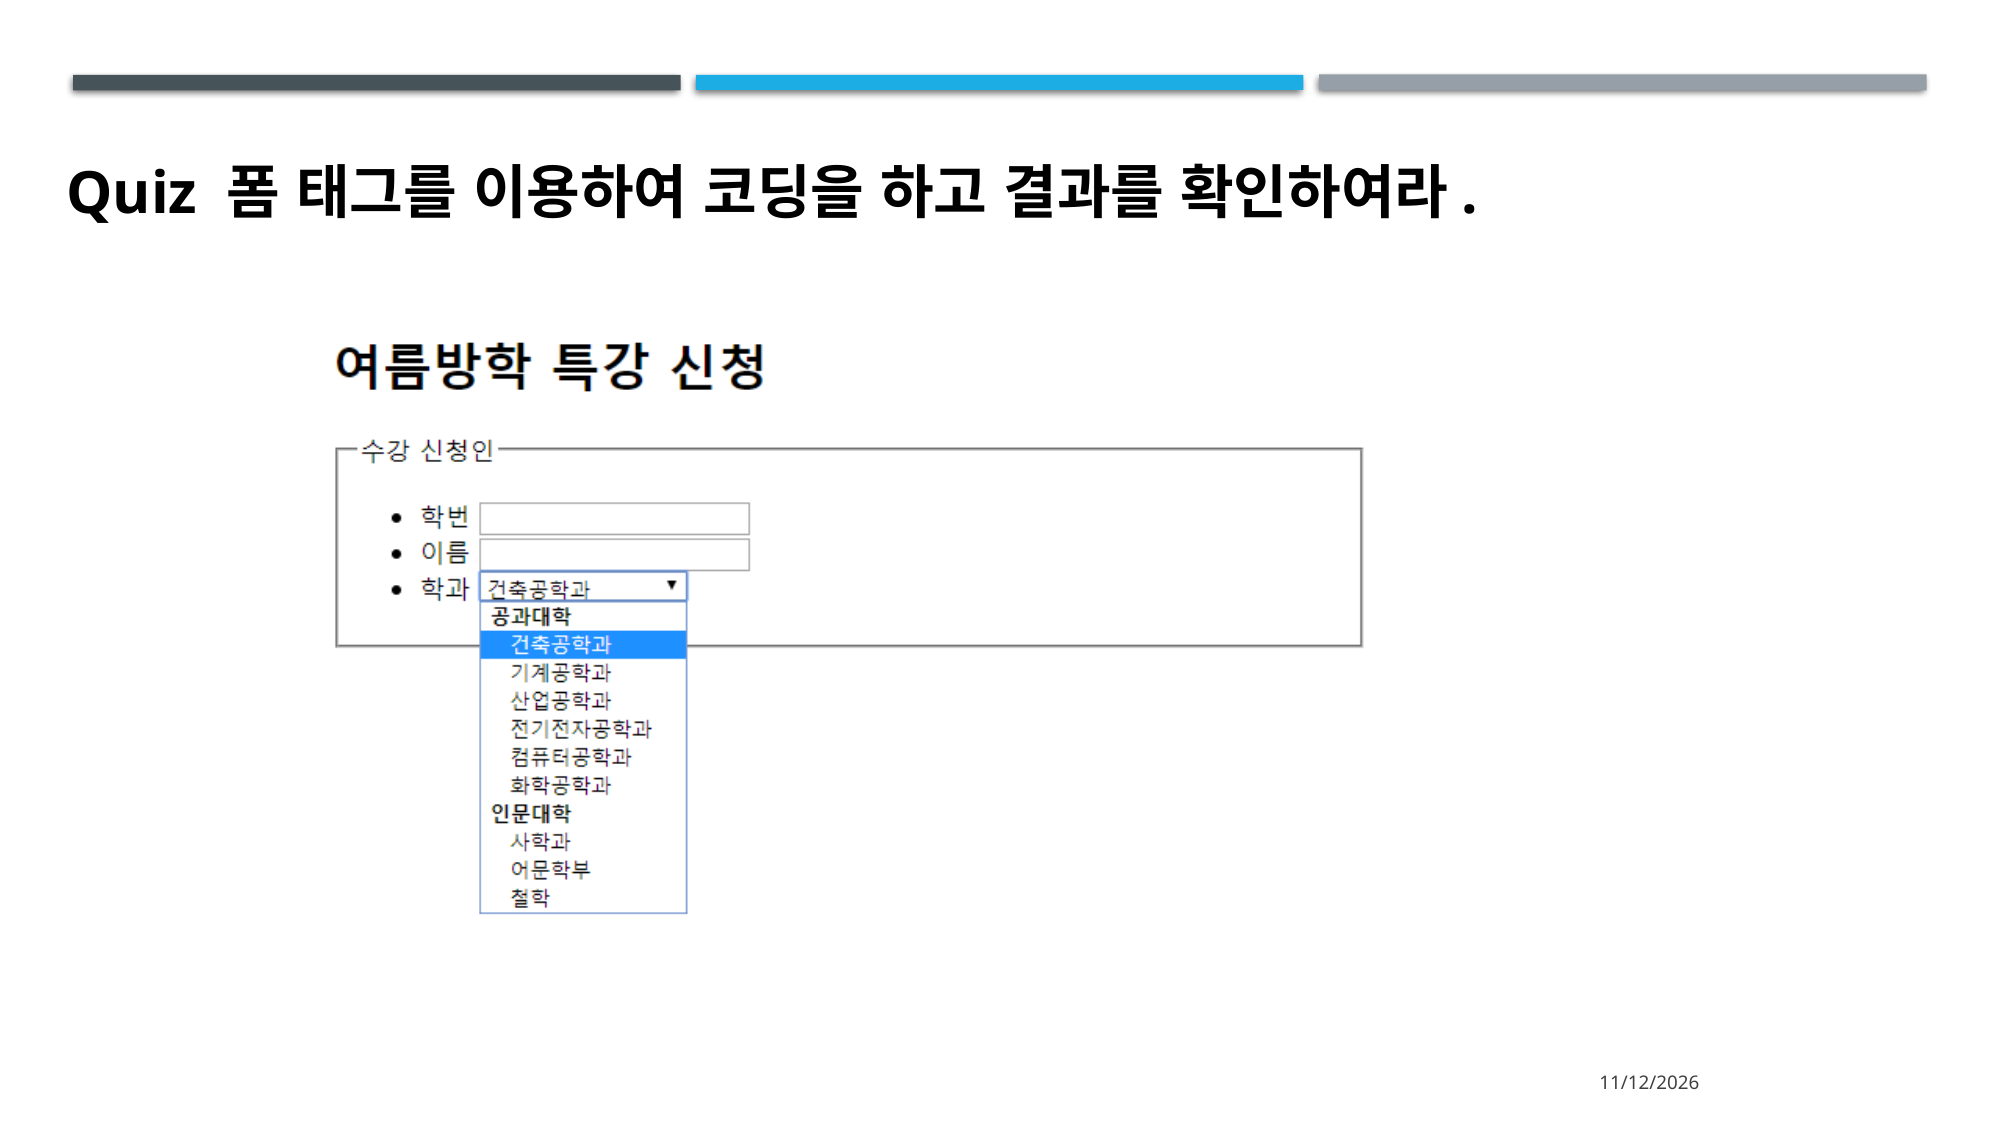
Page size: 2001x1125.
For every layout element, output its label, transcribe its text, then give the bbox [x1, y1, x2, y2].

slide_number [1247, 1053, 1715, 1114]
picture [331, 318, 1373, 970]
text_box Quiz 폼 태그를 이용하여 코딩을 하고 결과를 확인하여라. [51, 148, 1493, 233]
